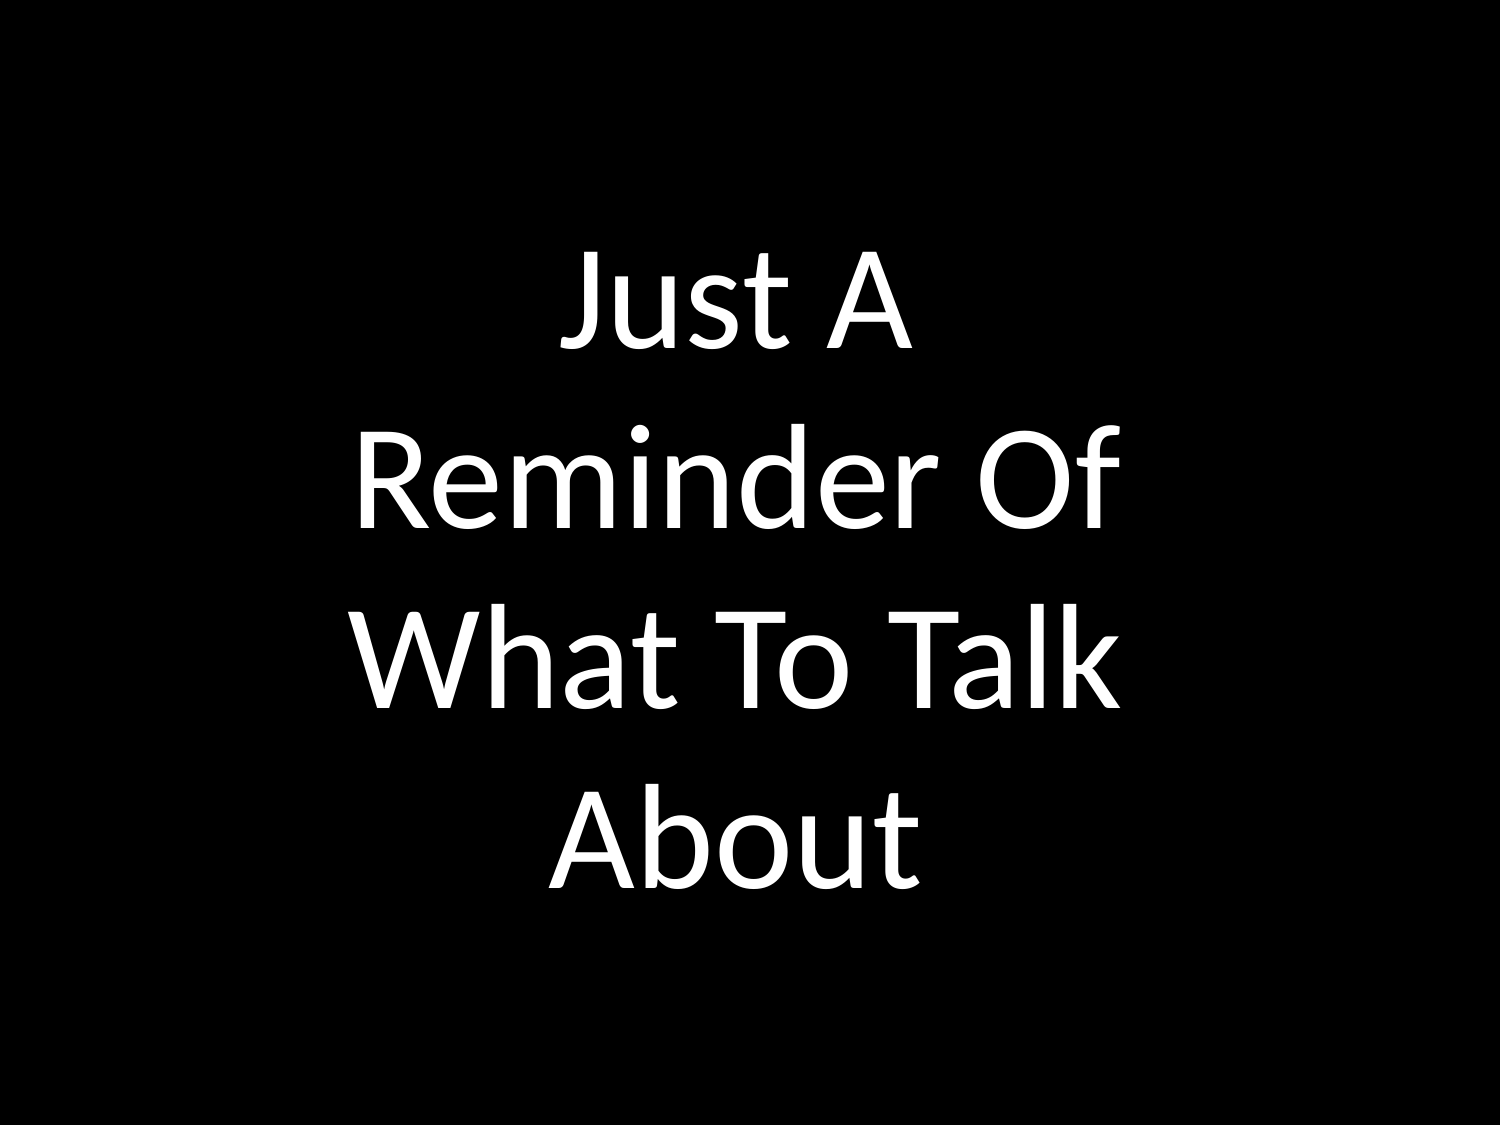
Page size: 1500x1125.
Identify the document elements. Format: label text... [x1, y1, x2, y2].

text_box Just A Reminder Of What To Talk About [245, 190, 1226, 926]
